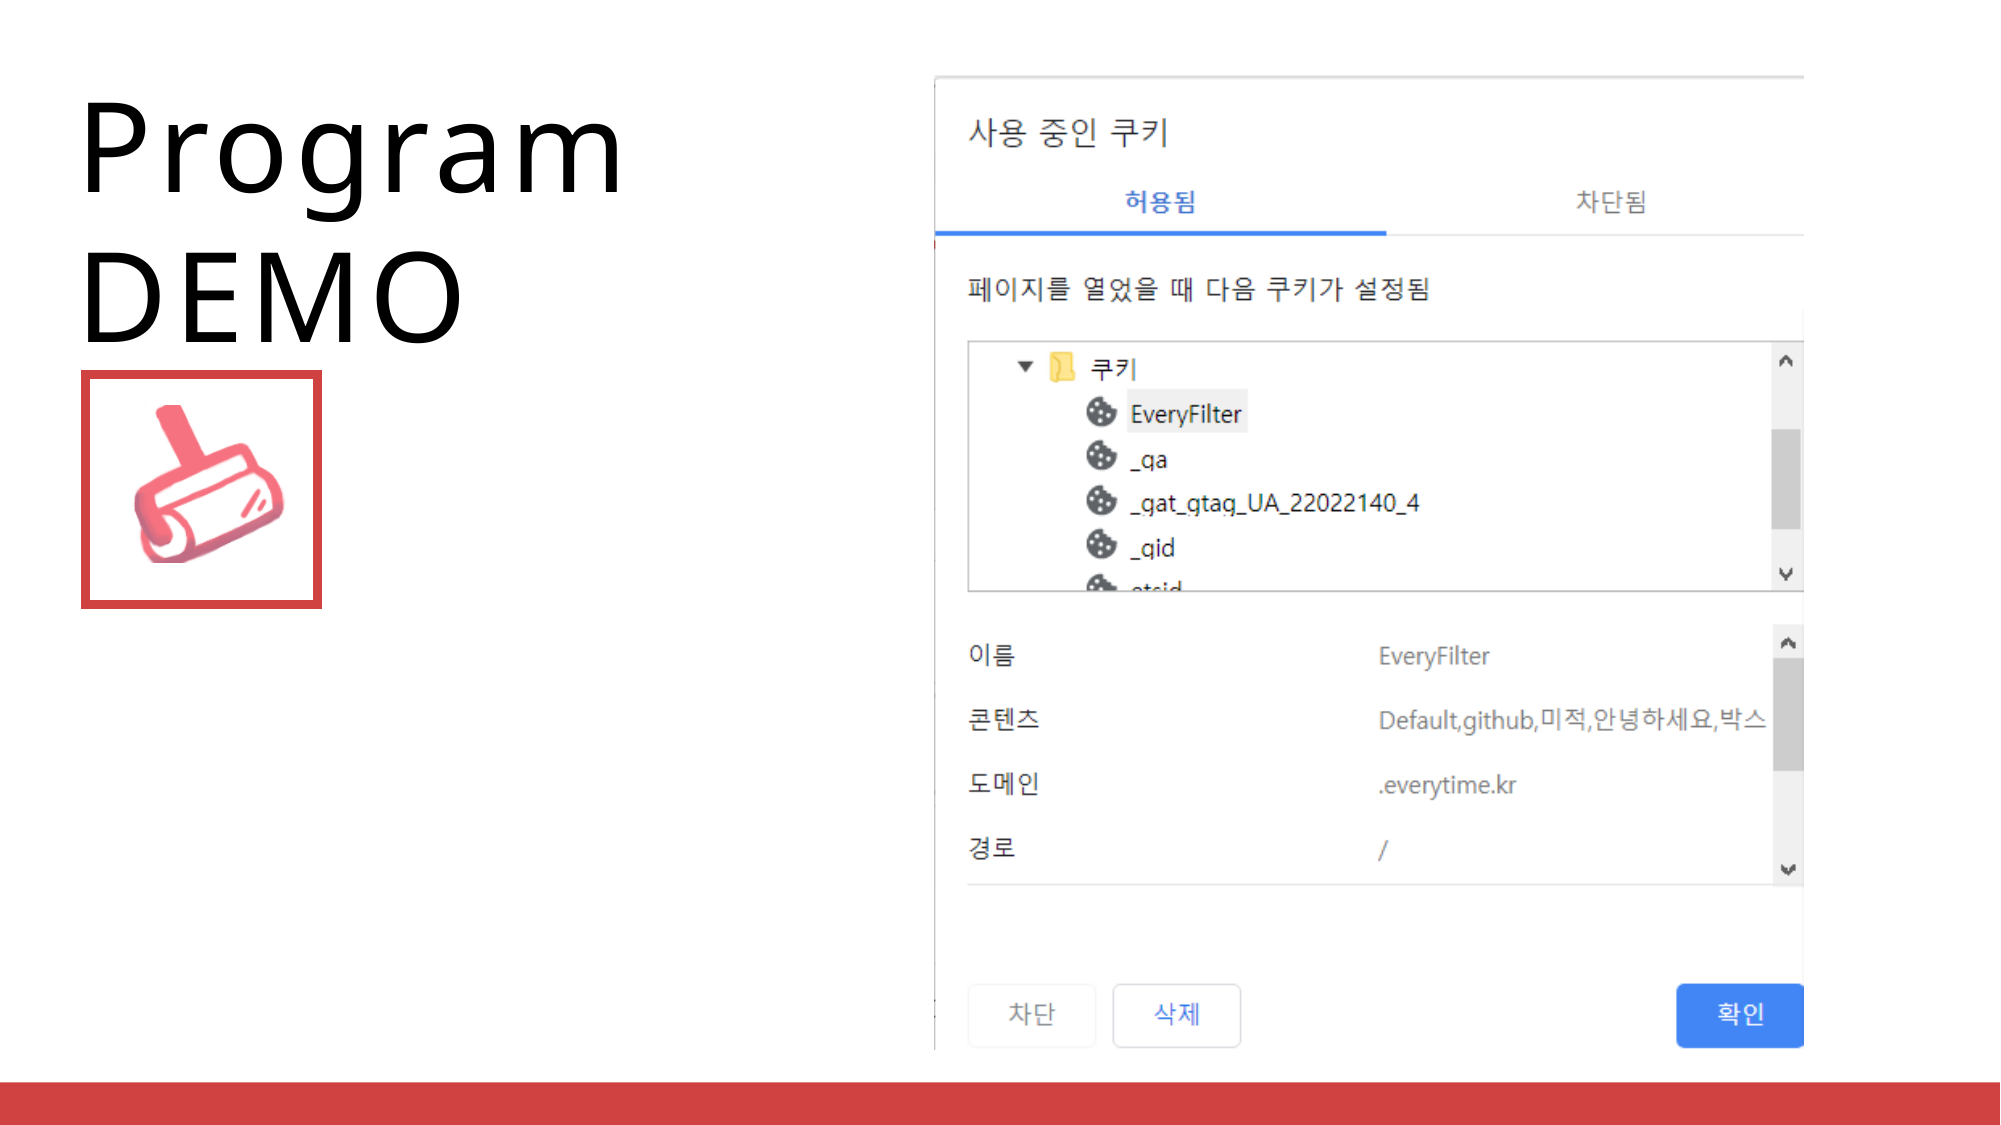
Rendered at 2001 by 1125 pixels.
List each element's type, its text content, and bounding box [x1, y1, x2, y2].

text_box Program DEMO [61, 59, 840, 375]
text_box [85, 374, 318, 605]
picture [934, 75, 1804, 1050]
text_box [0, 1081, 2000, 1125]
